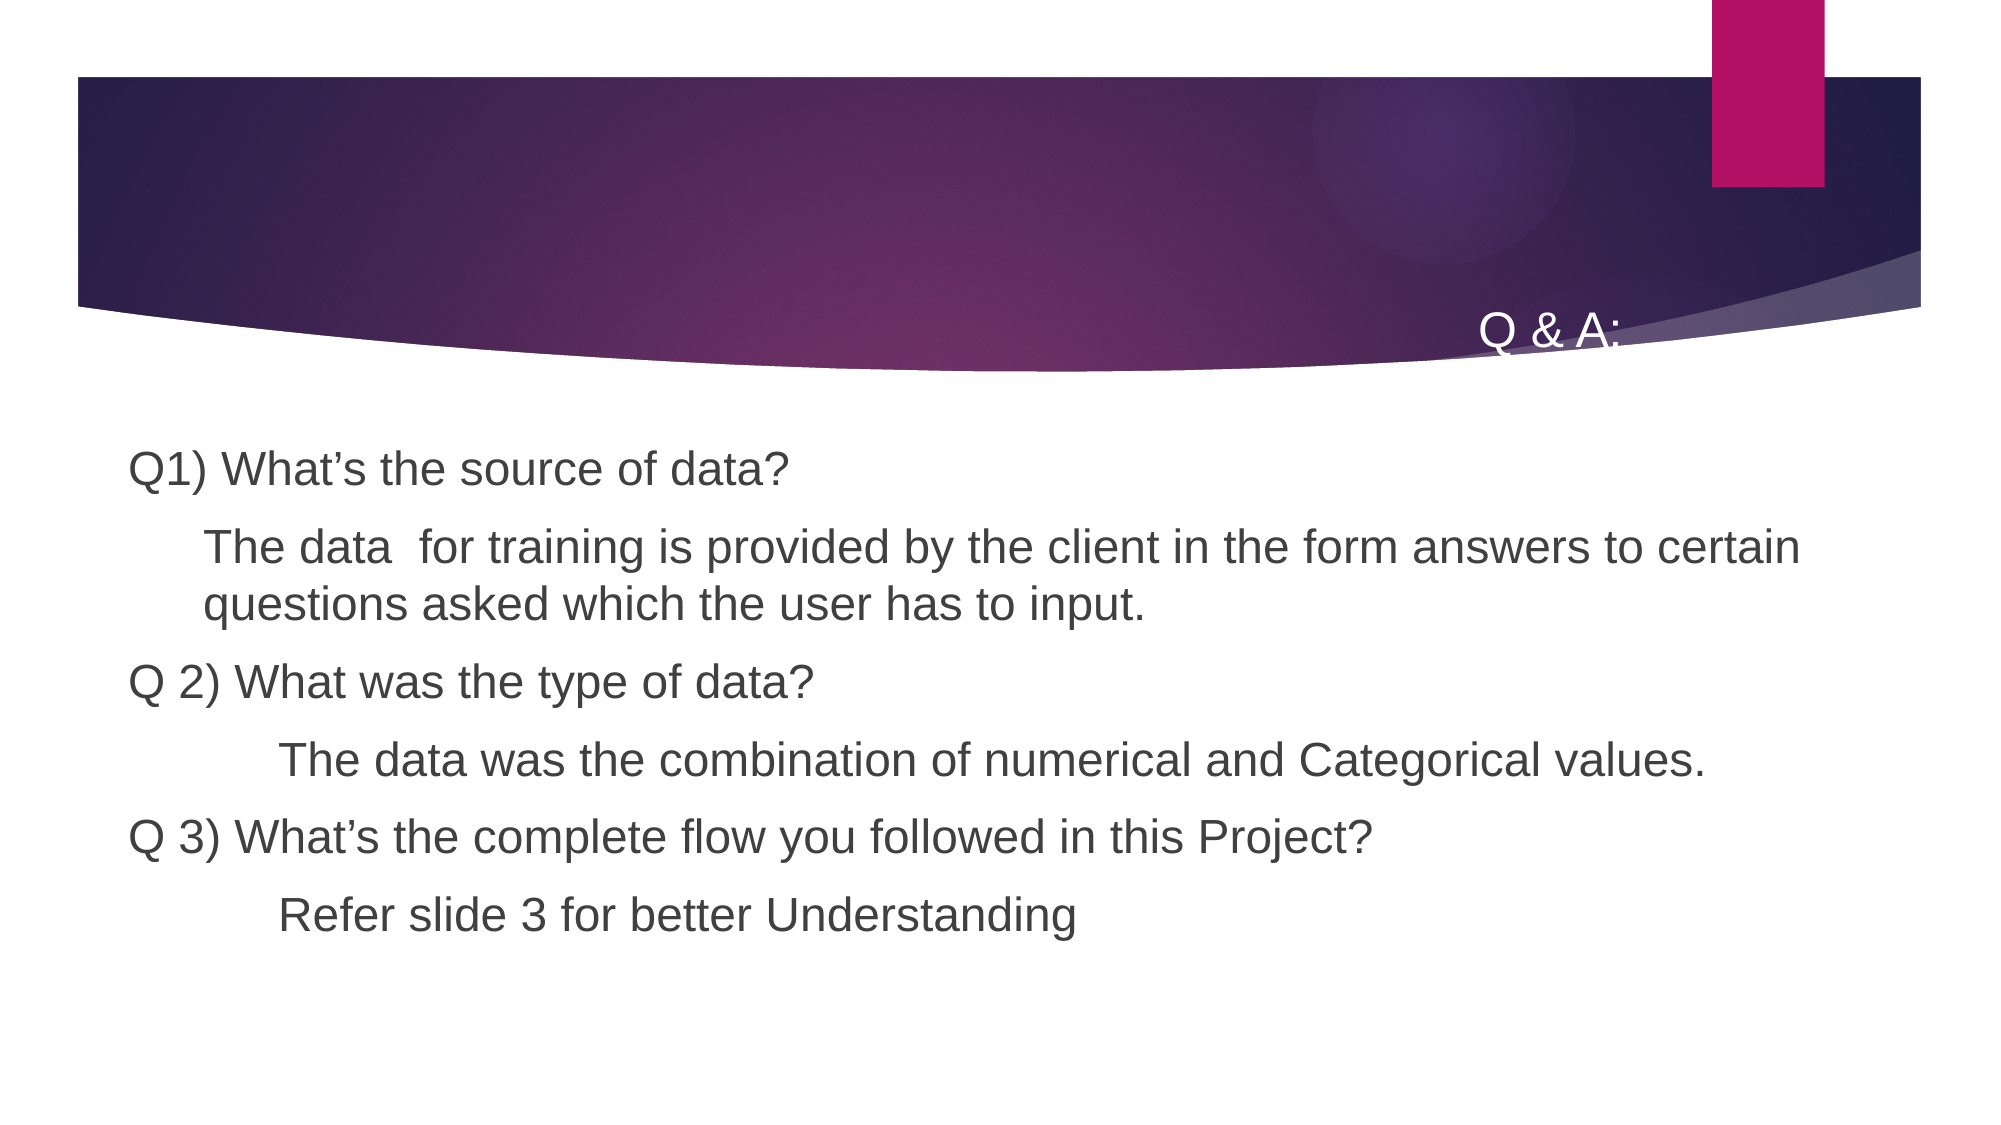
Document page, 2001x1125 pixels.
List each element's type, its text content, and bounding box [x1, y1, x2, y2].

list Q & A: Q1) What’s the source of data? The data for training is provided by the client in the form answers to certain questions asked which the user has to input. Q 2) What was the type of data? The data was the combination of numerical and Categorical values. Q 3) What’s the complete flow you followed in this Project? Refer slide 3 for better Understanding [113, 288, 1839, 1081]
